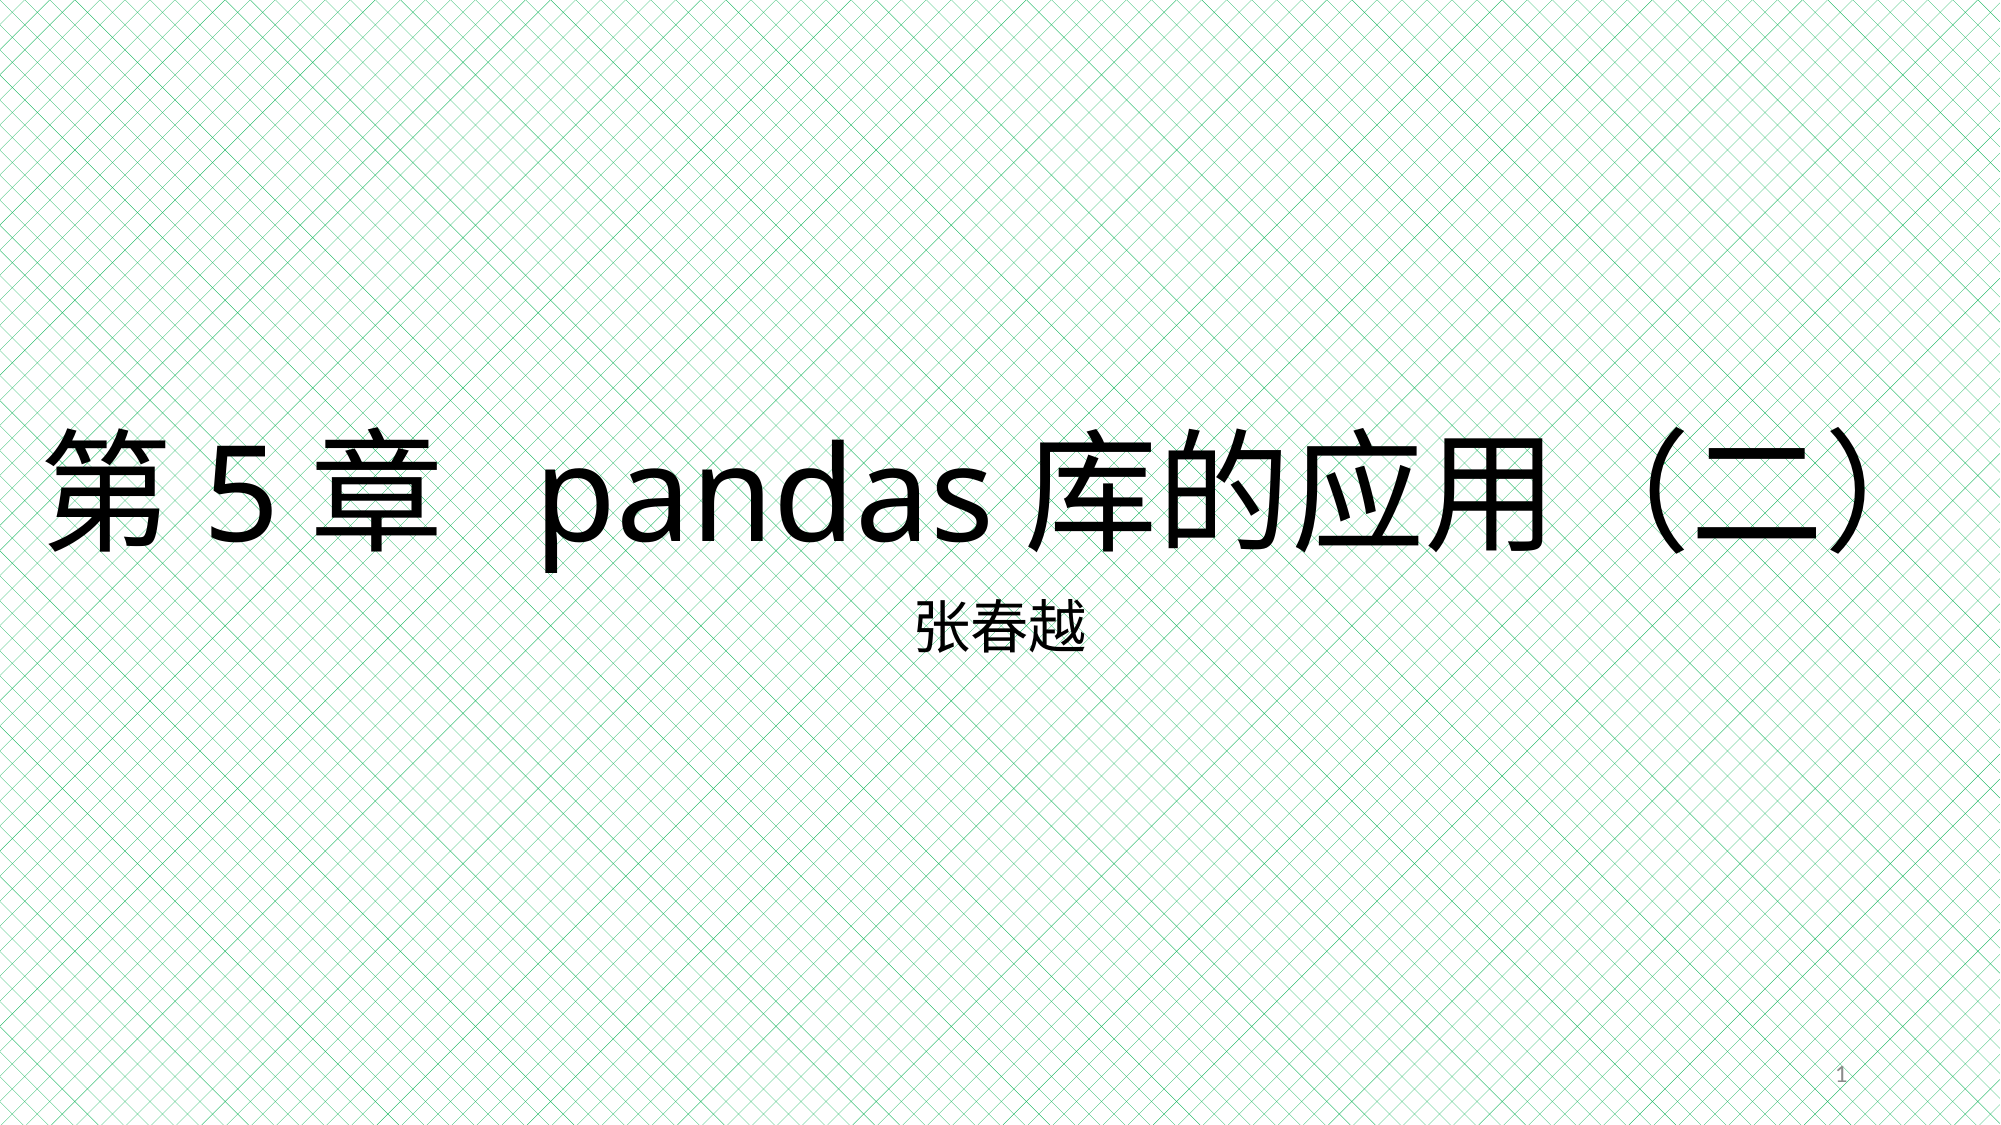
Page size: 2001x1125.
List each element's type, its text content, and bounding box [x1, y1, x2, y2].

subtitle 张春越 [249, 590, 1750, 688]
slide_number 1 [1412, 1042, 1863, 1103]
title 第5章 pandas库的应用（二） [6, 184, 1991, 576]
